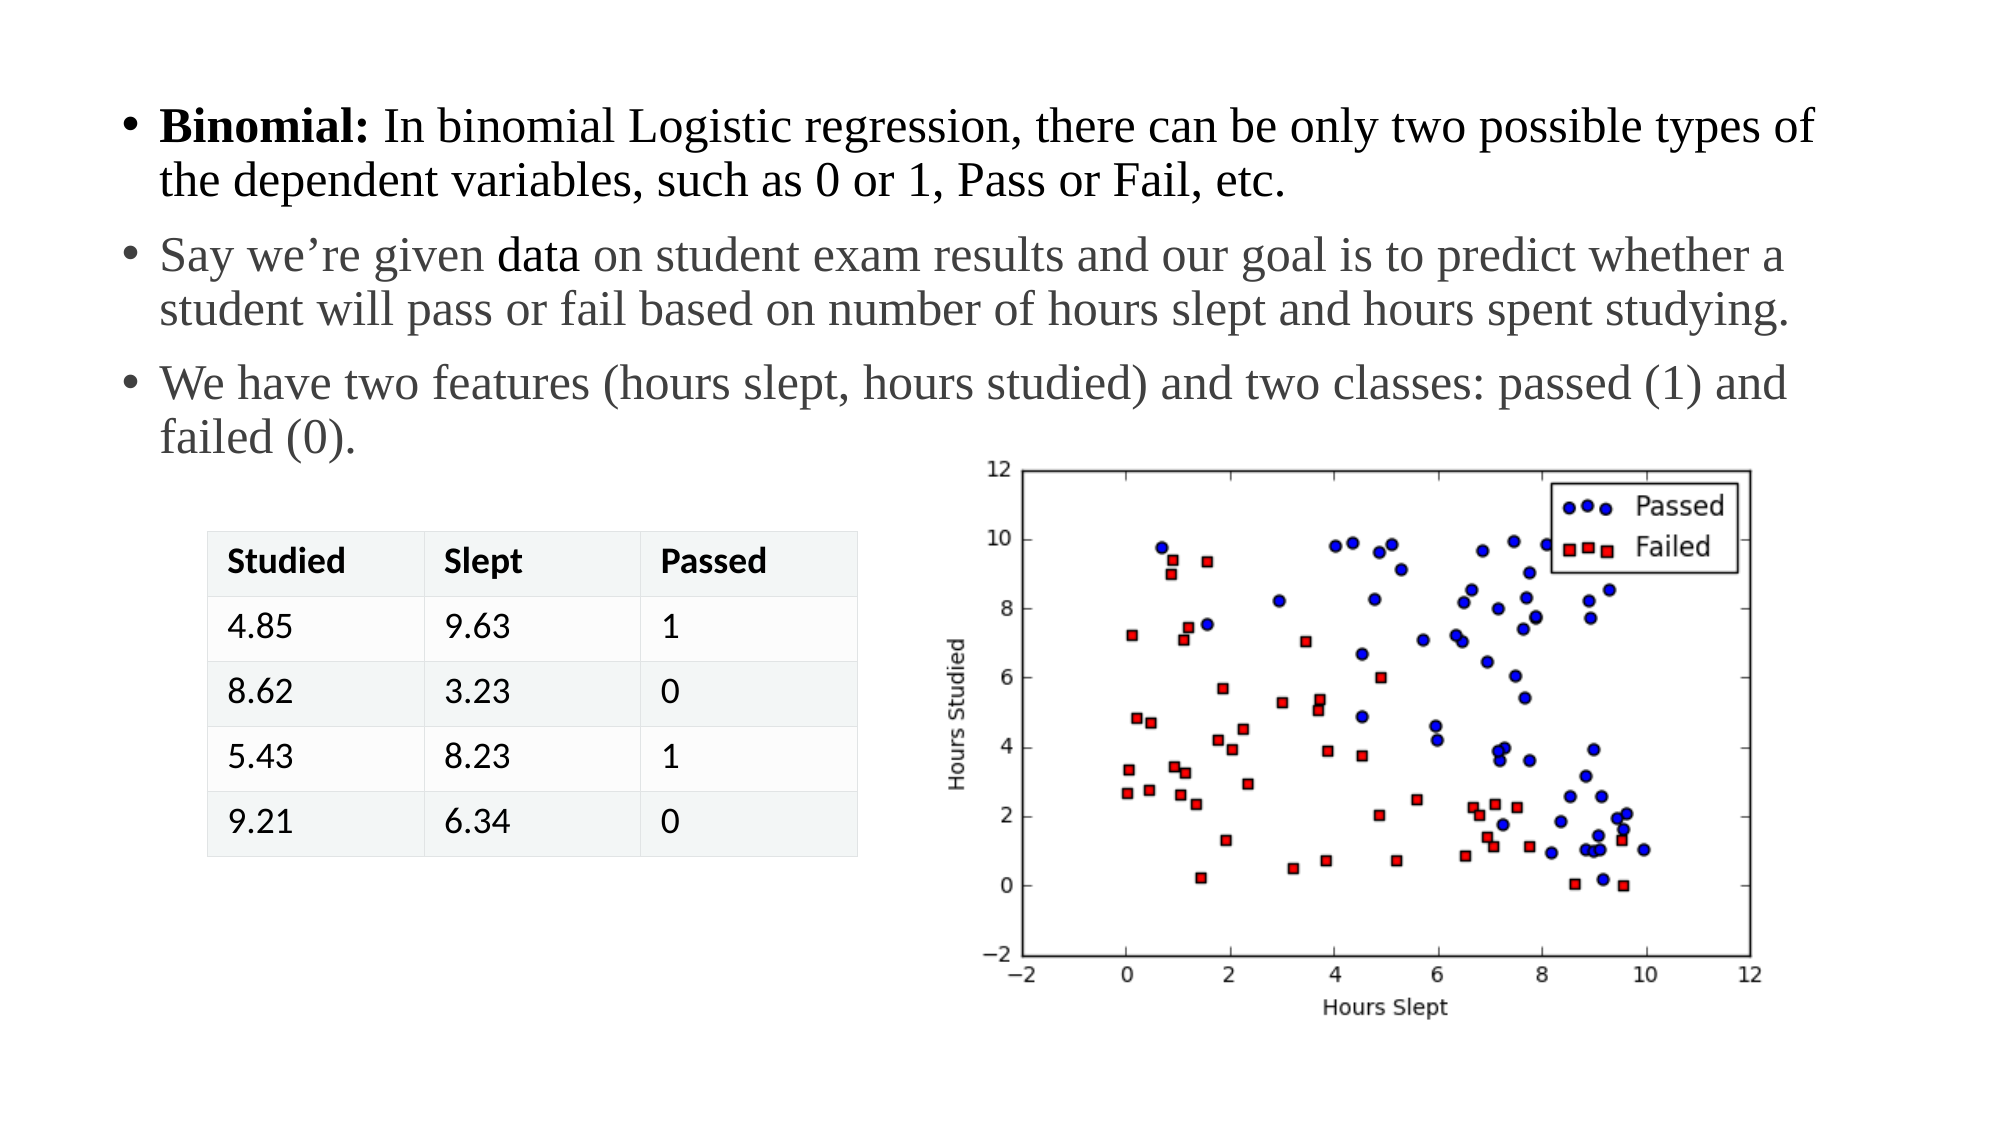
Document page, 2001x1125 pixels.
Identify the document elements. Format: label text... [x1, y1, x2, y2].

table_header Slept [425, 532, 640, 596]
table_cell 6.34 [425, 792, 640, 856]
table_cell 5.43 [208, 727, 424, 791]
table_cell 0 [641, 662, 857, 726]
table_cell 1 [641, 597, 857, 661]
table_cell 1 [641, 727, 857, 791]
picture [933, 444, 1778, 1034]
table_cell 4.85 [208, 597, 424, 661]
table_cell 9.21 [208, 792, 424, 856]
table_header Studied [208, 532, 424, 596]
table_header Passed [641, 532, 857, 596]
table_cell 8.23 [425, 727, 640, 791]
list Binomial: In binomial Logistic regression, there can be only two possible types of the dependent variables, such as 0 or 1, Pass or Fail, etc. Say we’re given data on student exam results and our goal is to predict whether a student will pass or fail based on number of hours slept and hours spent studying. We have two features (hours slept, hours studied) and two classes: passed (1) and failed (0). [106, 91, 1832, 1025]
table_cell 8.62 [208, 662, 424, 726]
table_cell 3.23 [425, 662, 640, 726]
table_cell 0 [641, 792, 857, 856]
table_cell 9.63 [425, 597, 640, 661]
